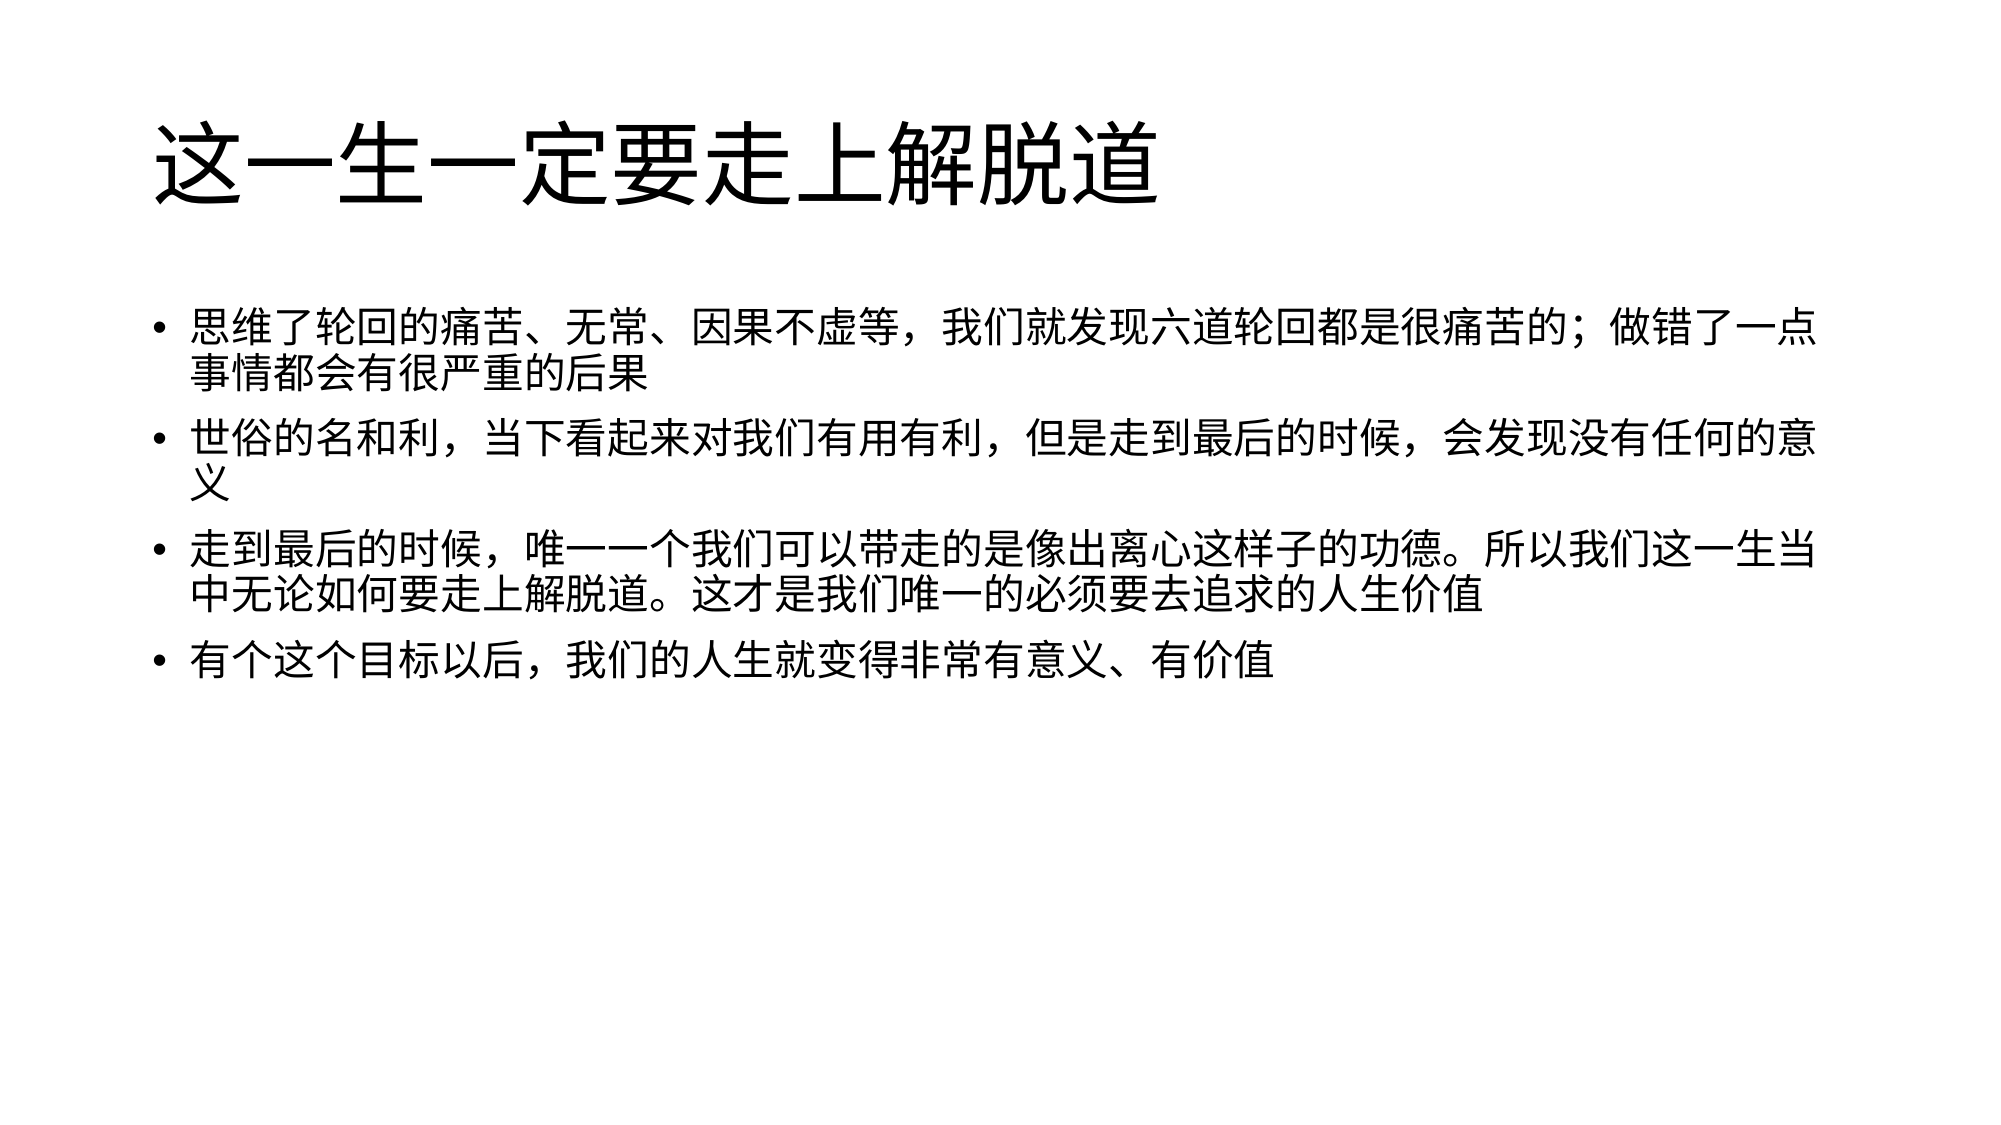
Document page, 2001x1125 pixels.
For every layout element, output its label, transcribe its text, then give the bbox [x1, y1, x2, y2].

list 思维了轮回的痛苦、无常、因果不虚等，我们就发现六道轮回都是很痛苦的；做错了一点事情都会有很严重的后果 世俗的名和利，当下看起来对我们有用有利，但是走到最后的时候，会发现没有任何的意义 走到最后的时候，唯一一个我们可以带走的是像出离心这样子的功德。所以我们这一生当中无论如何要走上解脱道。这才是我们唯一的必须要去追求的人生价值 有个这个目标以后，我们的人生就变得非常有意义、有价值 [137, 299, 1863, 1014]
title 这一生一定要走上解脱道 [137, 59, 1863, 278]
